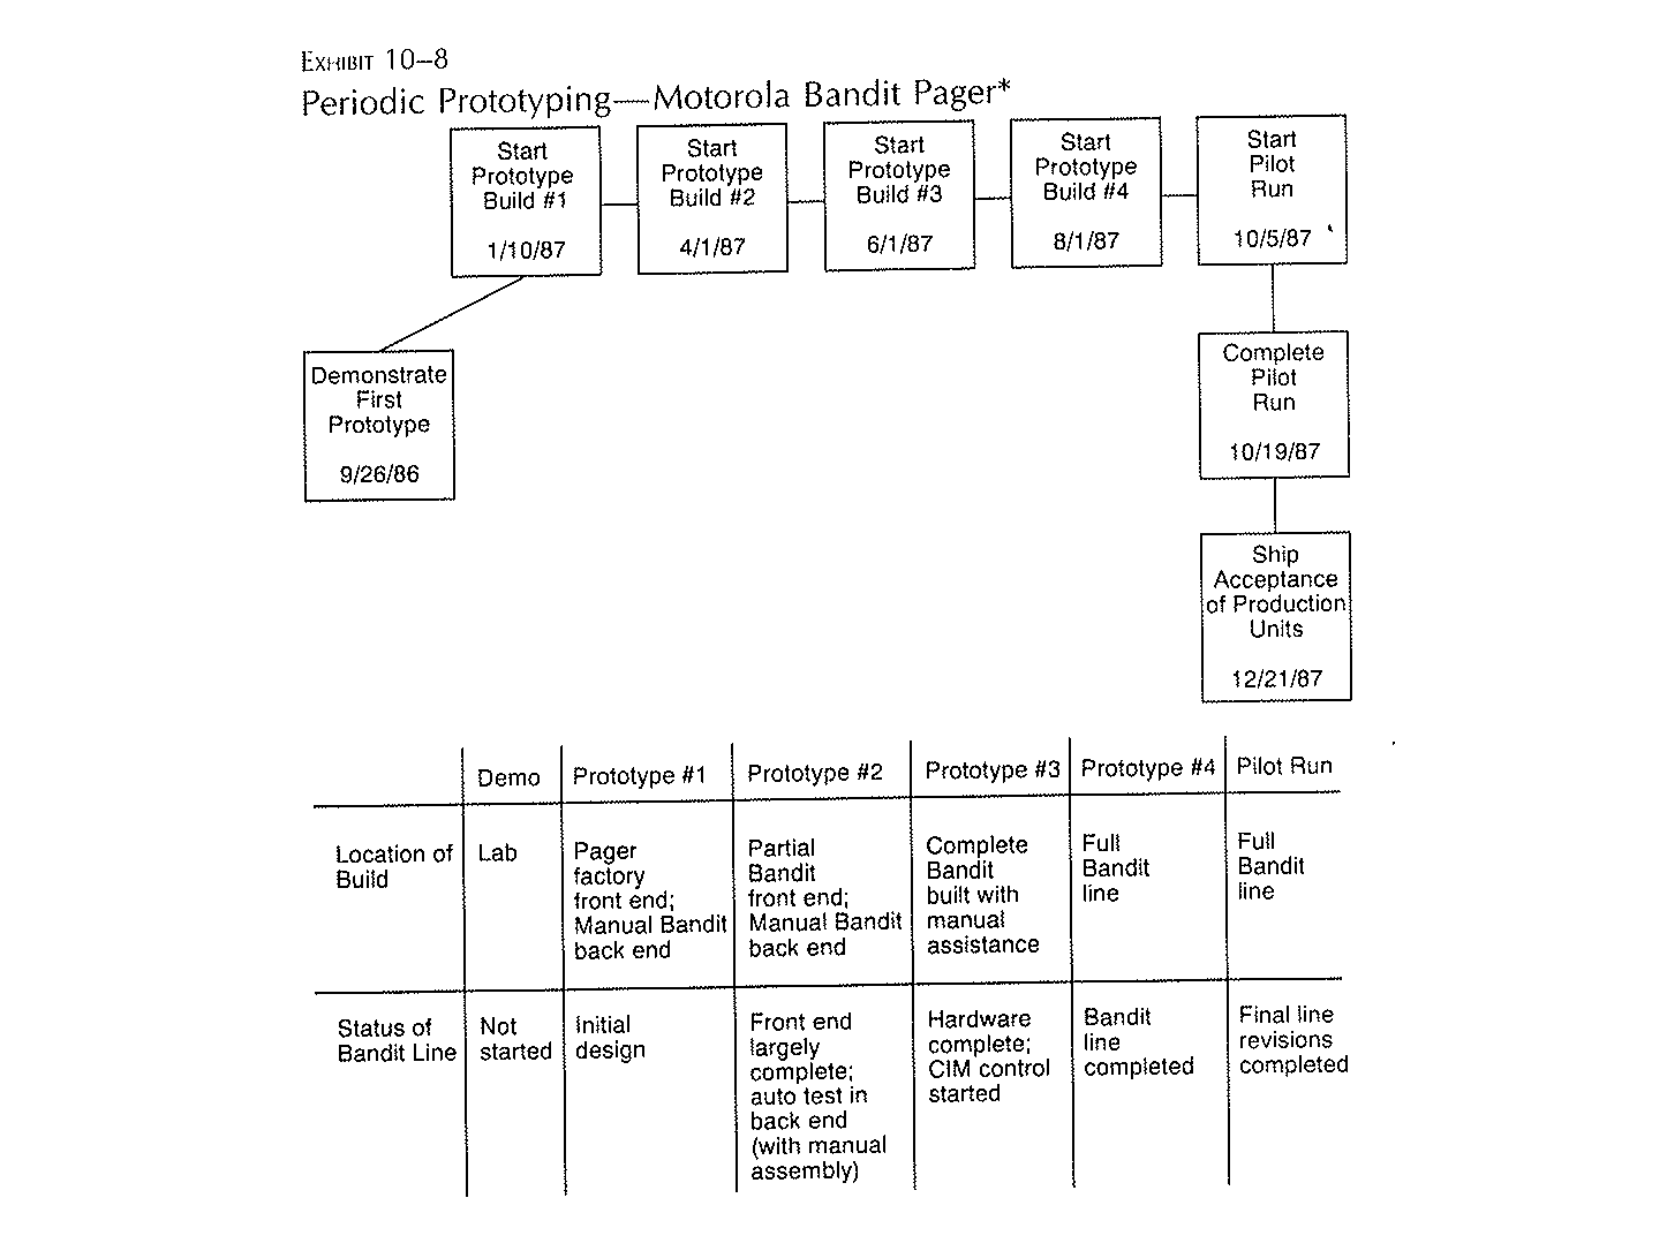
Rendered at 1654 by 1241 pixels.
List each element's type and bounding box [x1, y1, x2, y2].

picture [271, 26, 1395, 1205]
